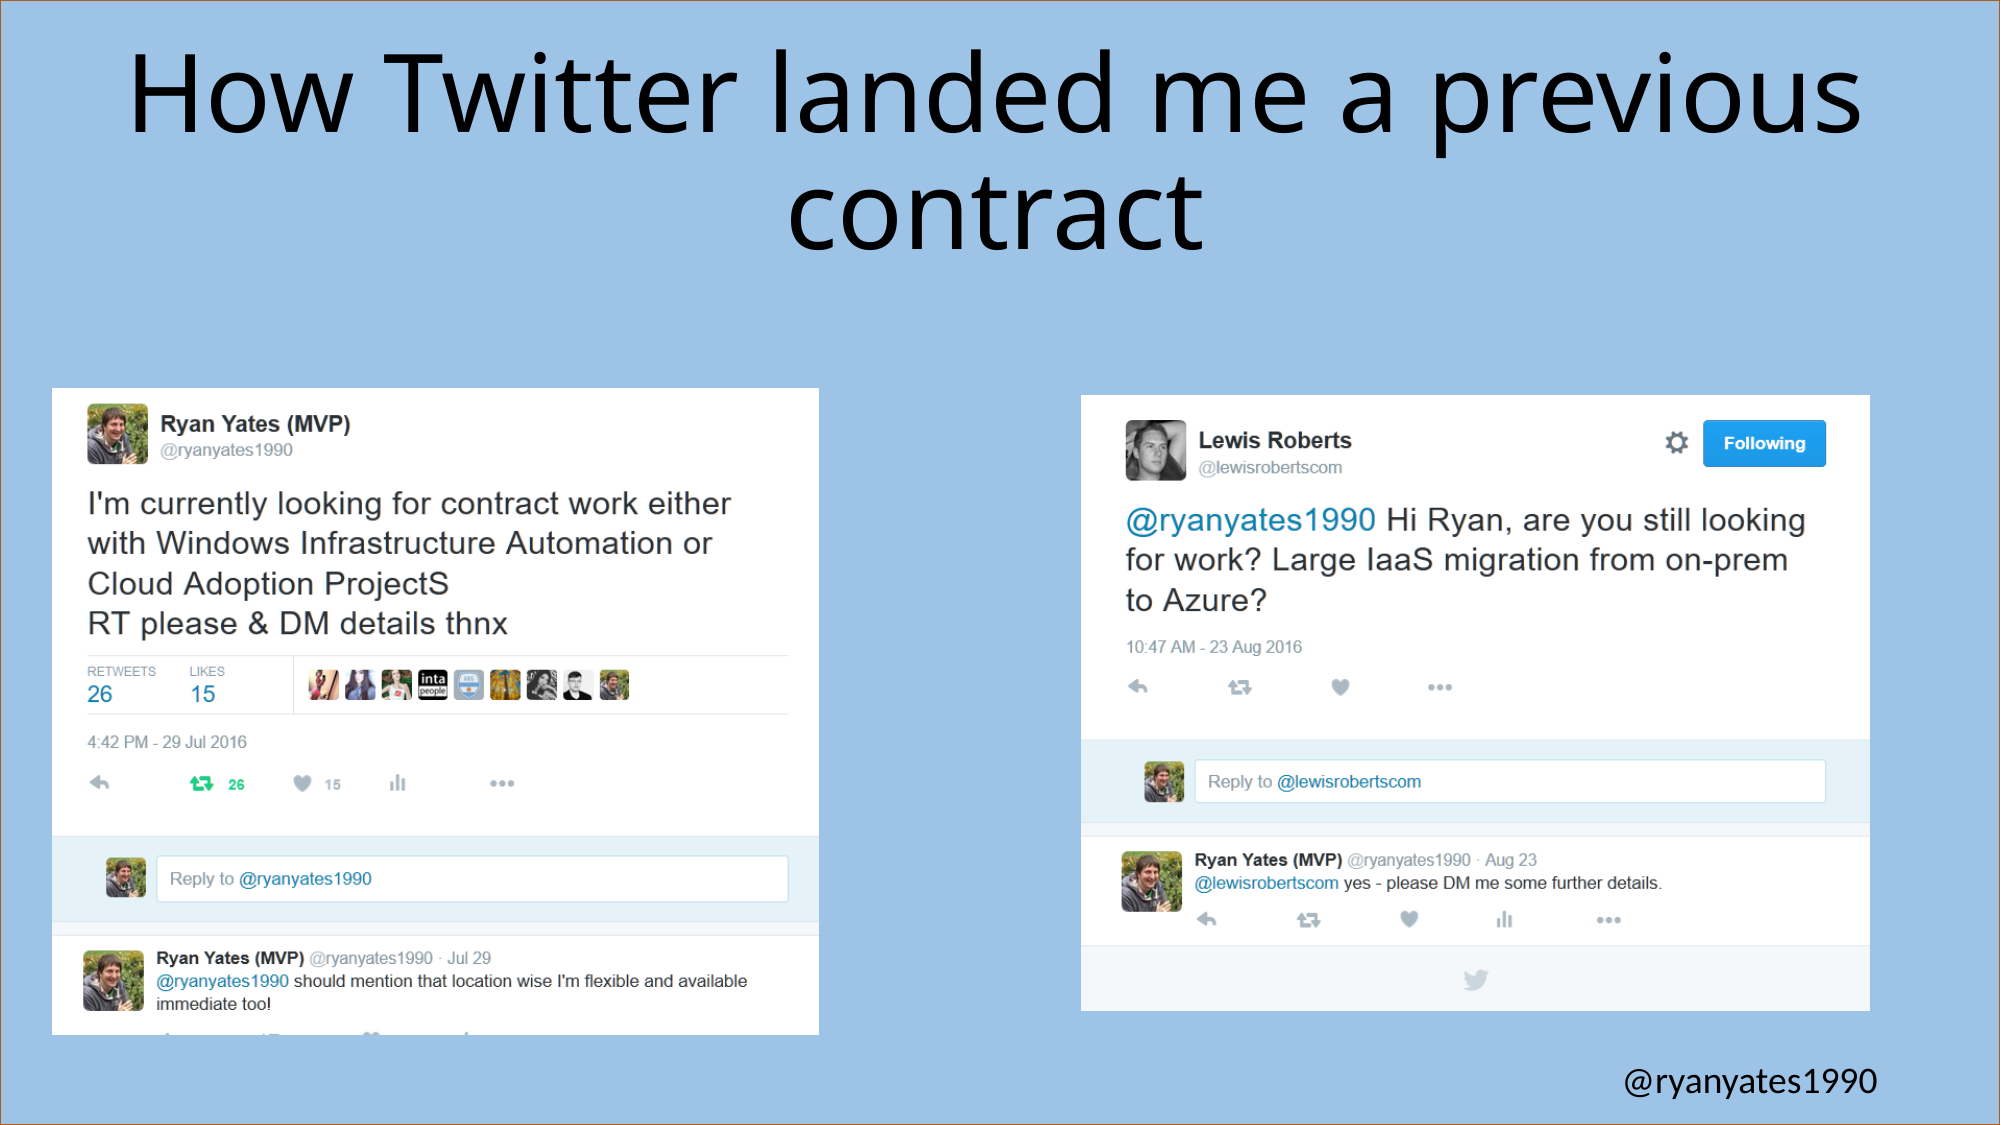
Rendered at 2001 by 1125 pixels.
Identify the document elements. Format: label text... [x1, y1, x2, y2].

text_box [0, 0, 2000, 1125]
title How Twitter landed me a previous contract [17, 29, 1975, 282]
text_box @ryanyates1990 [1606, 1048, 1975, 1109]
picture [1081, 395, 1870, 1011]
picture [52, 388, 819, 1035]
